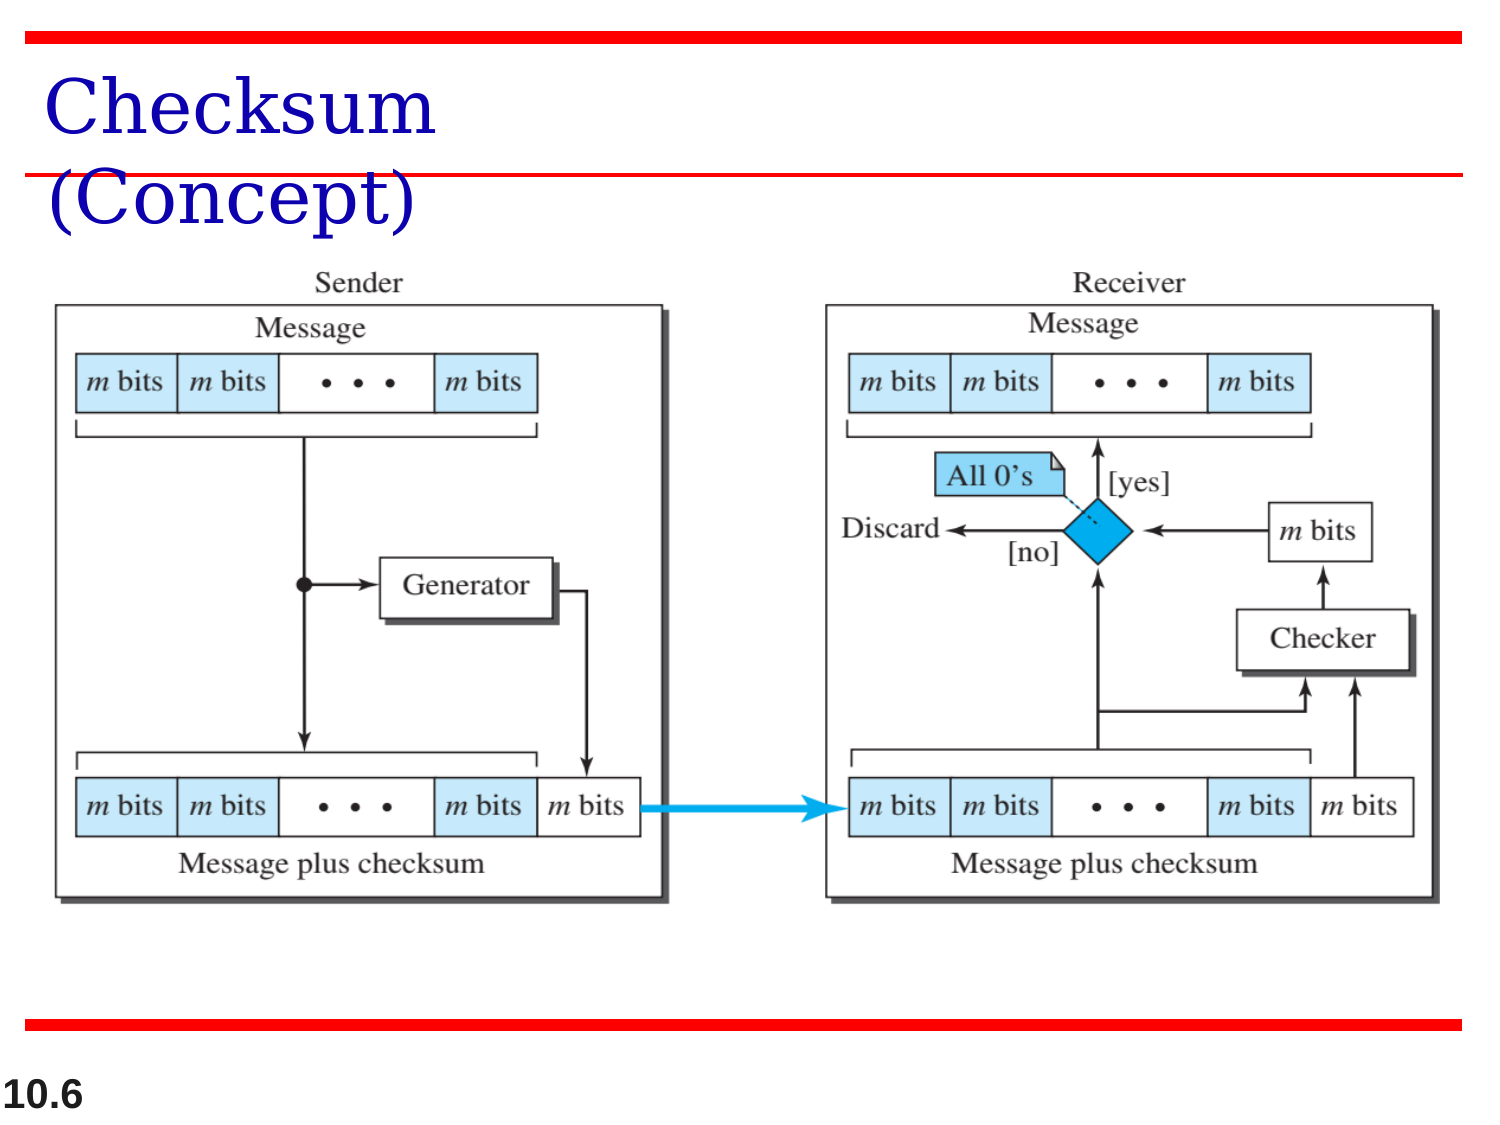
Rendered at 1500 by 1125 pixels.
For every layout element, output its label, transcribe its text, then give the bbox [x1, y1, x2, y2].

title Checksum (Concept) [41, 56, 703, 247]
picture [54, 271, 1441, 906]
slide_number 10.6 [0, 1068, 90, 1125]
